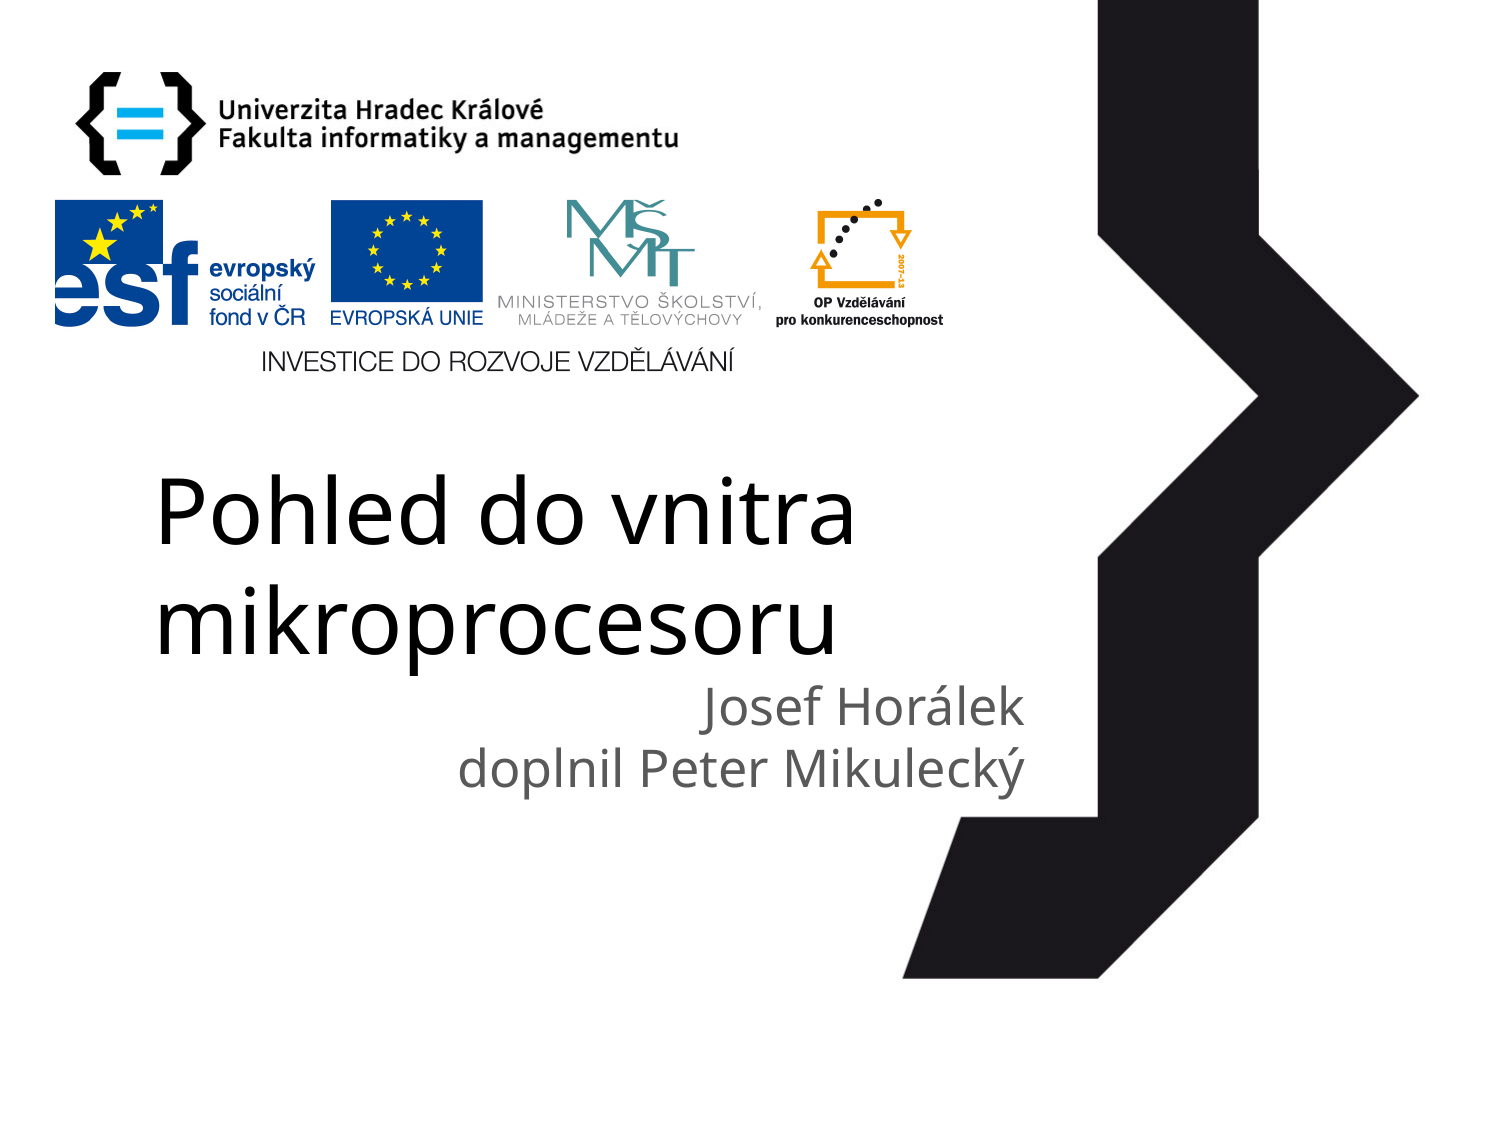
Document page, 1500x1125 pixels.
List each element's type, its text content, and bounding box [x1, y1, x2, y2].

subtitle Josef Horálek doplnil Peter Mikulecký [88, 673, 1026, 818]
title Pohled do vnitra mikroprocesoru [153, 448, 1088, 674]
picture [0, 0, 1500, 1125]
